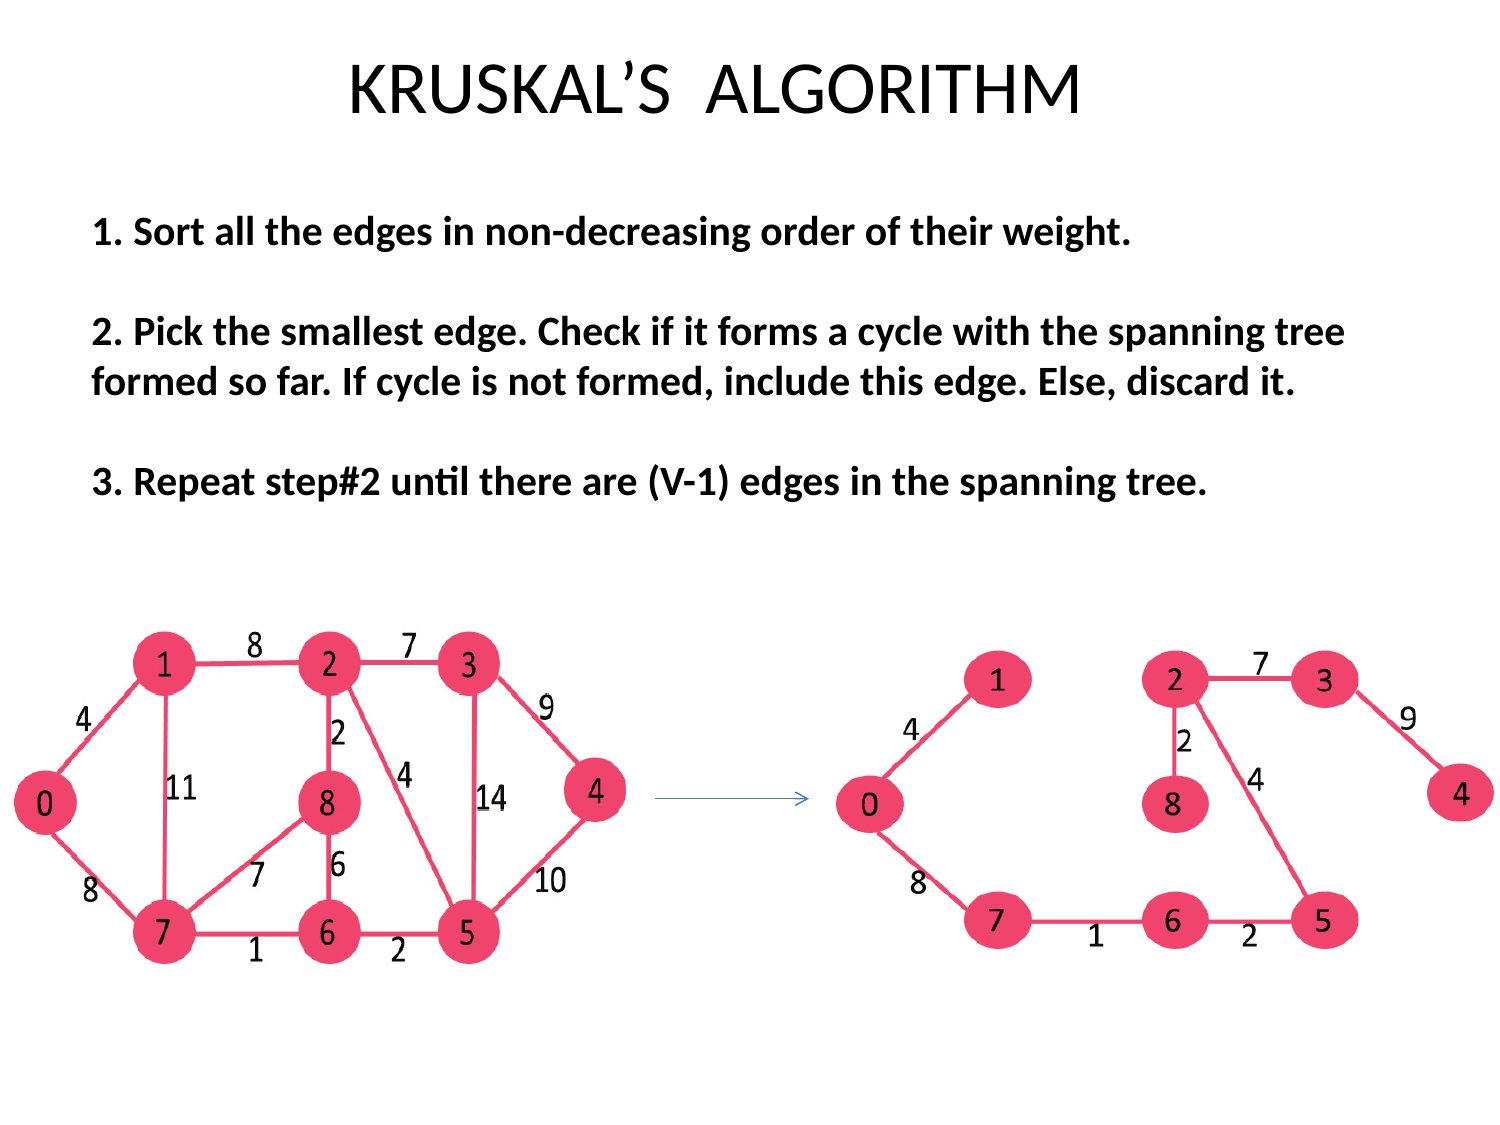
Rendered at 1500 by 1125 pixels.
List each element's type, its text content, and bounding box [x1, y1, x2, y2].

text_box KRUSKAL’S ALGORITHM [265, 30, 1247, 136]
picture [11, 625, 633, 973]
text_box 1. Sort all the edges in non-decreasing order of their weight. 2. Pick the smallest edge. Check if it forms a cycle with the spanning tree formed so far. If cycle is not formed, include this edge. Else, discard it. 3. Repeat step#2 until there are (V-1) edges in the spanning tree. [76, 196, 1471, 512]
picture [834, 645, 1500, 953]
